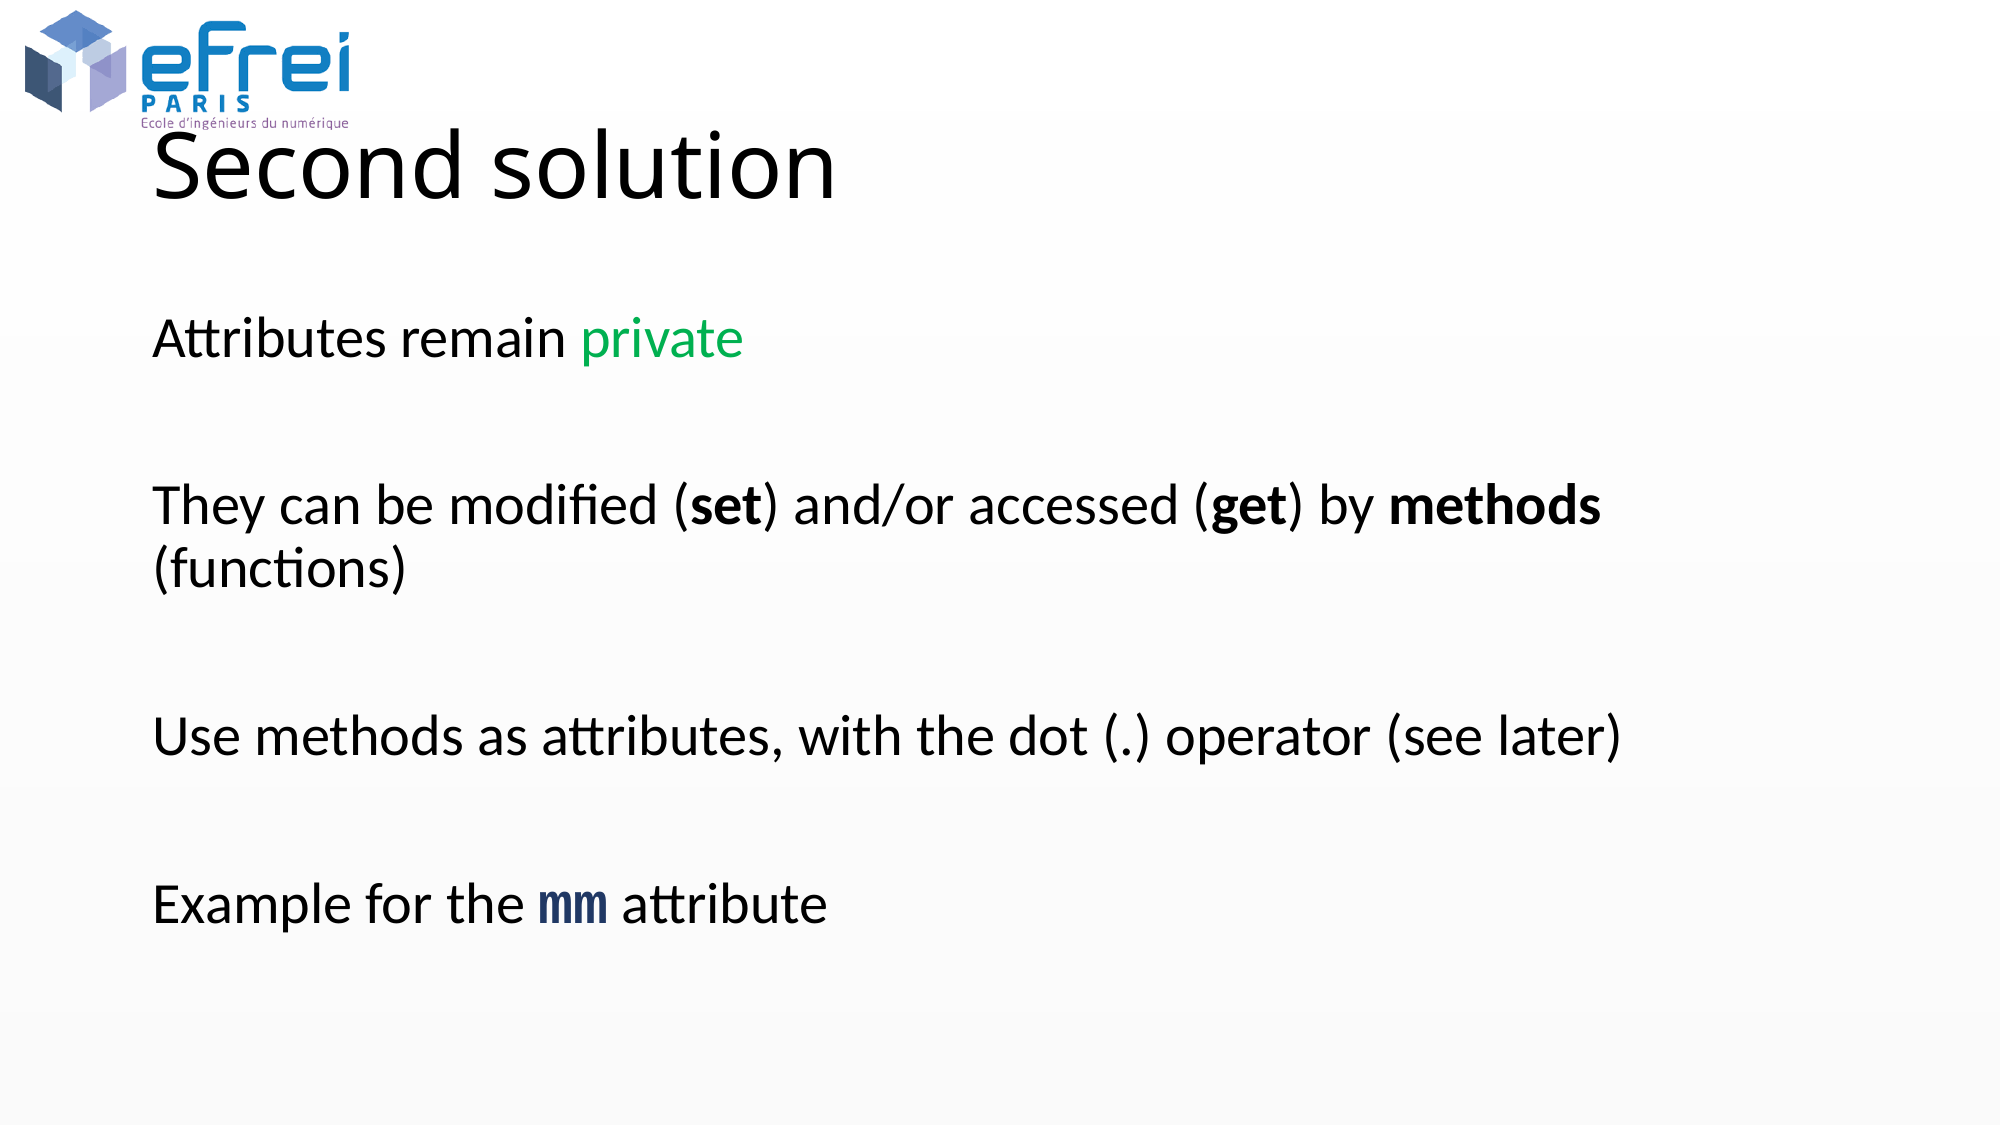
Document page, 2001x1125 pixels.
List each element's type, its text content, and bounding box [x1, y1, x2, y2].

list Attributes remain private They can be modified (set) and/or accessed (get) by methods (functions) Use methods as attributes, with the dot (.) operator (see later) Example for the mm attribute [137, 299, 1863, 1014]
title Second solution [137, 59, 1863, 278]
picture [25, 10, 349, 130]
